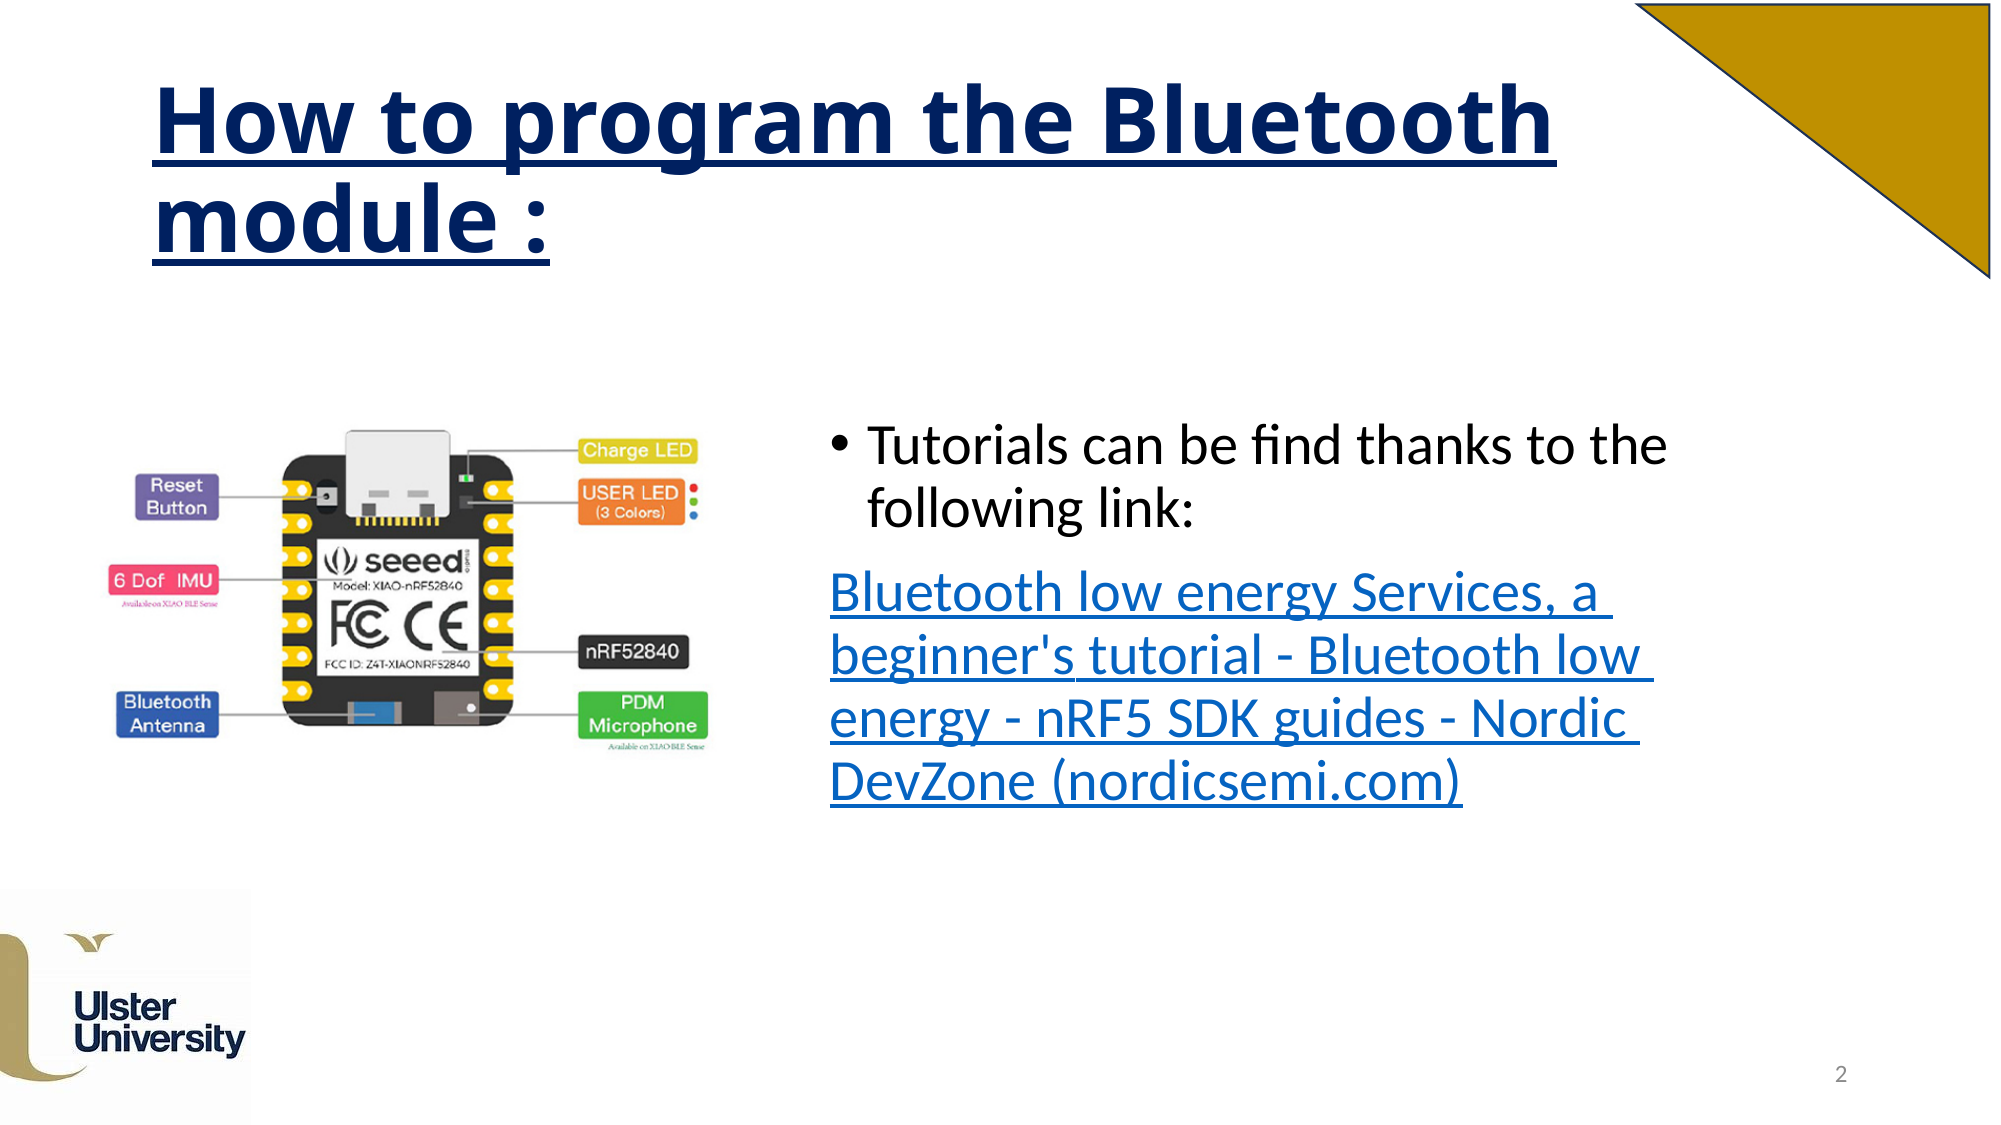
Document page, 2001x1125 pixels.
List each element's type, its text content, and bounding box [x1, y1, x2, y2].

slide_number 2 [1412, 1042, 1863, 1103]
picture [0, 889, 251, 1125]
picture [11, 406, 728, 765]
list Tutorials can be find thanks to the following link: Bluetooth low energy Services, a beginner's tutorial - Bluetooth low energy - nRF5 SDK guides - Nordic DevZone (nordicsemi.com) [814, 406, 1804, 1121]
title How to program the Bluetooth module : [137, 64, 1863, 282]
text_box [1634, 3, 1991, 280]
